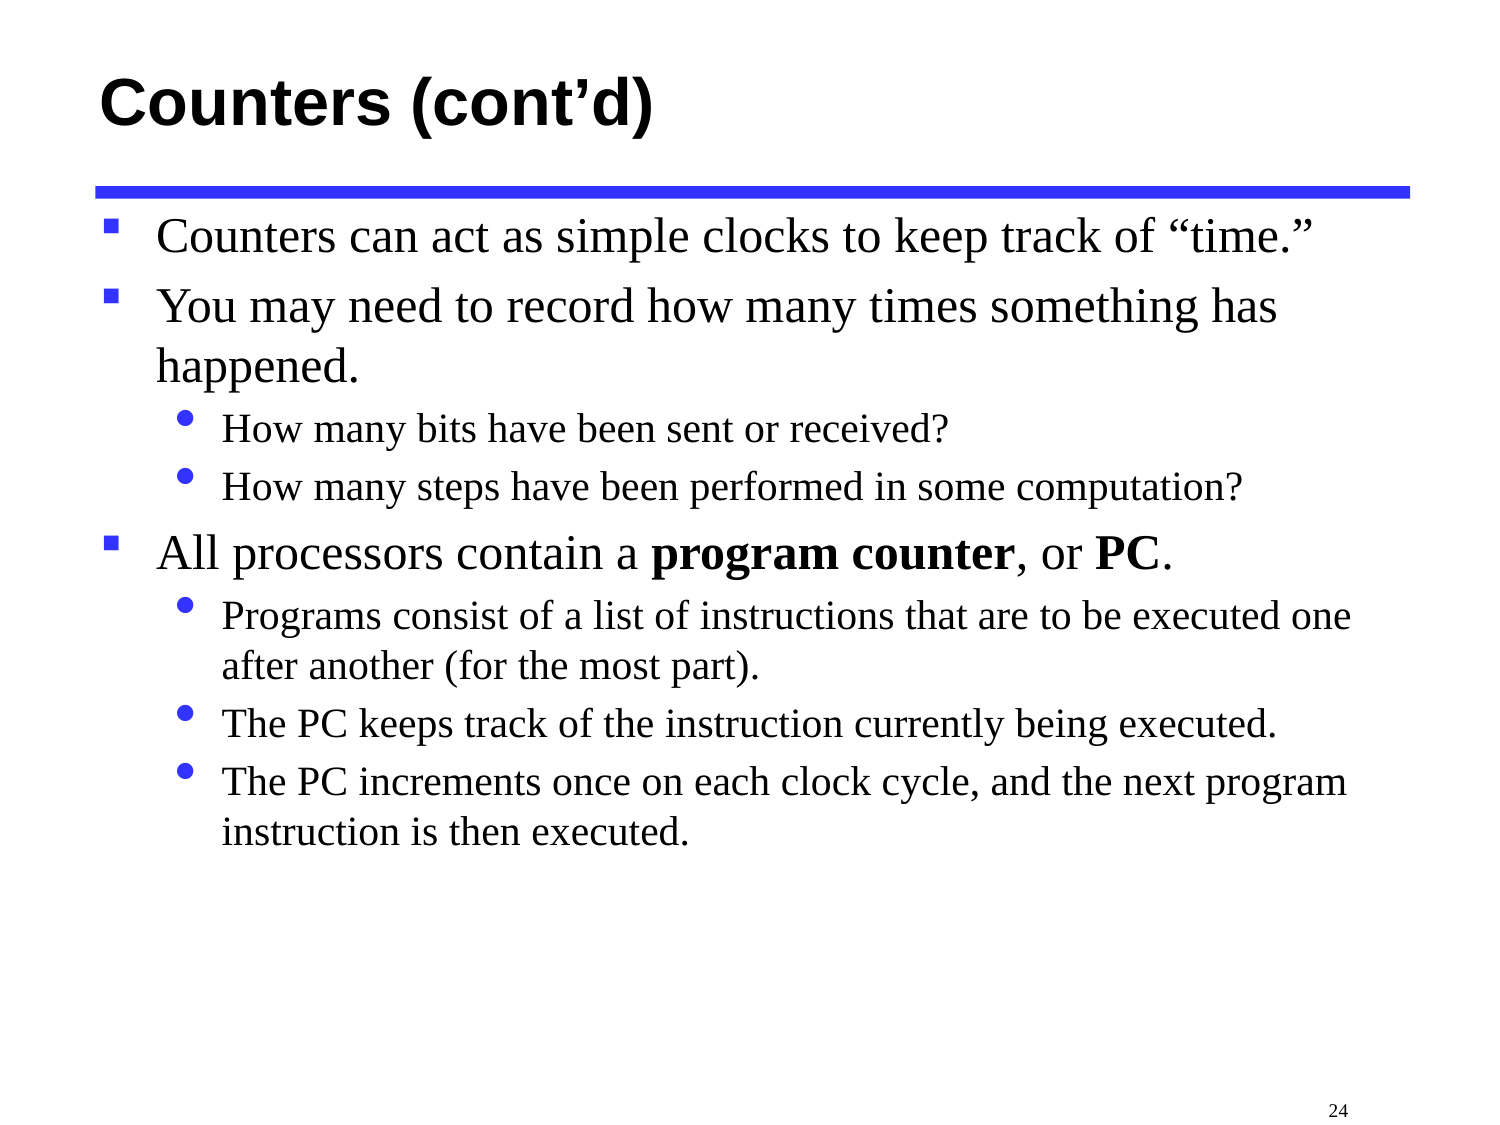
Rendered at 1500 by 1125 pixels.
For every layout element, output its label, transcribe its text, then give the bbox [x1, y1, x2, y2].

slide_number 24 [1185, 1068, 1500, 1125]
title Counters (cont’d) [84, 14, 1443, 182]
list Counters can act as simple clocks to keep track of “time.” You may need to record how many times something has happened. How many bits have been sent or received? How many steps have been performed in some computation? All processors contain a program counter, or PC. Programs consist of a list of instructions that are to be executed one after another (for the most part). The PC keeps track of the instruction currently being executed. The PC increments once on each clock cycle, and the next program instruction is then executed. [84, 194, 1429, 1029]
